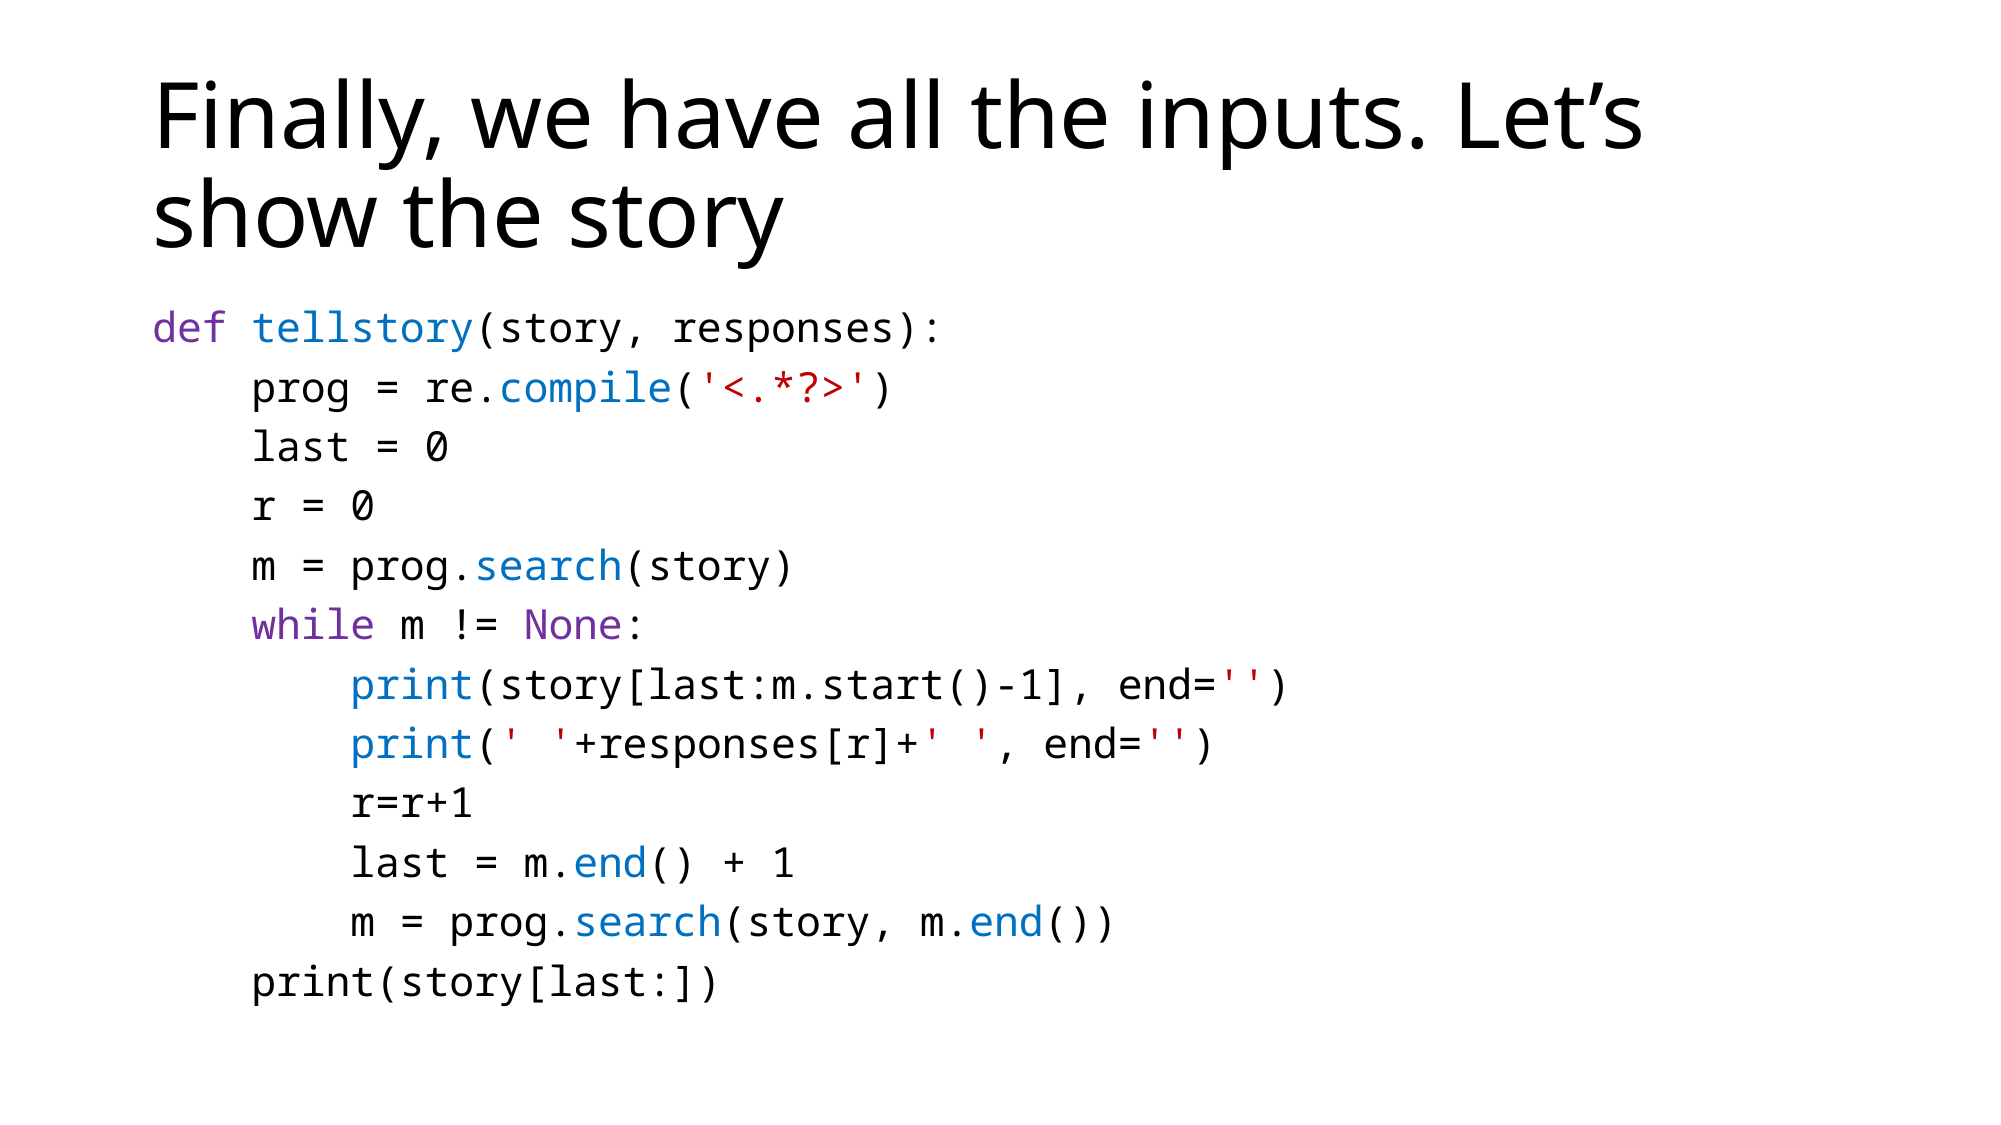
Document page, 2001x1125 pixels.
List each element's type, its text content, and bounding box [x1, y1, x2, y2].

title Finally, we have all the inputs. Let’s show the story [137, 59, 1863, 278]
list def tellstory(story, responses): prog = re.compile('<.*?>') last = 0 r = 0 m = prog.search(story) while m != None: print(story[last:m.start()-1], end='') print(' '+responses[r]+' ', end='') r=r+1 last = m.end() + 1 m = prog.search(story, m.end()) print(story[last:]) [137, 299, 1863, 1014]
